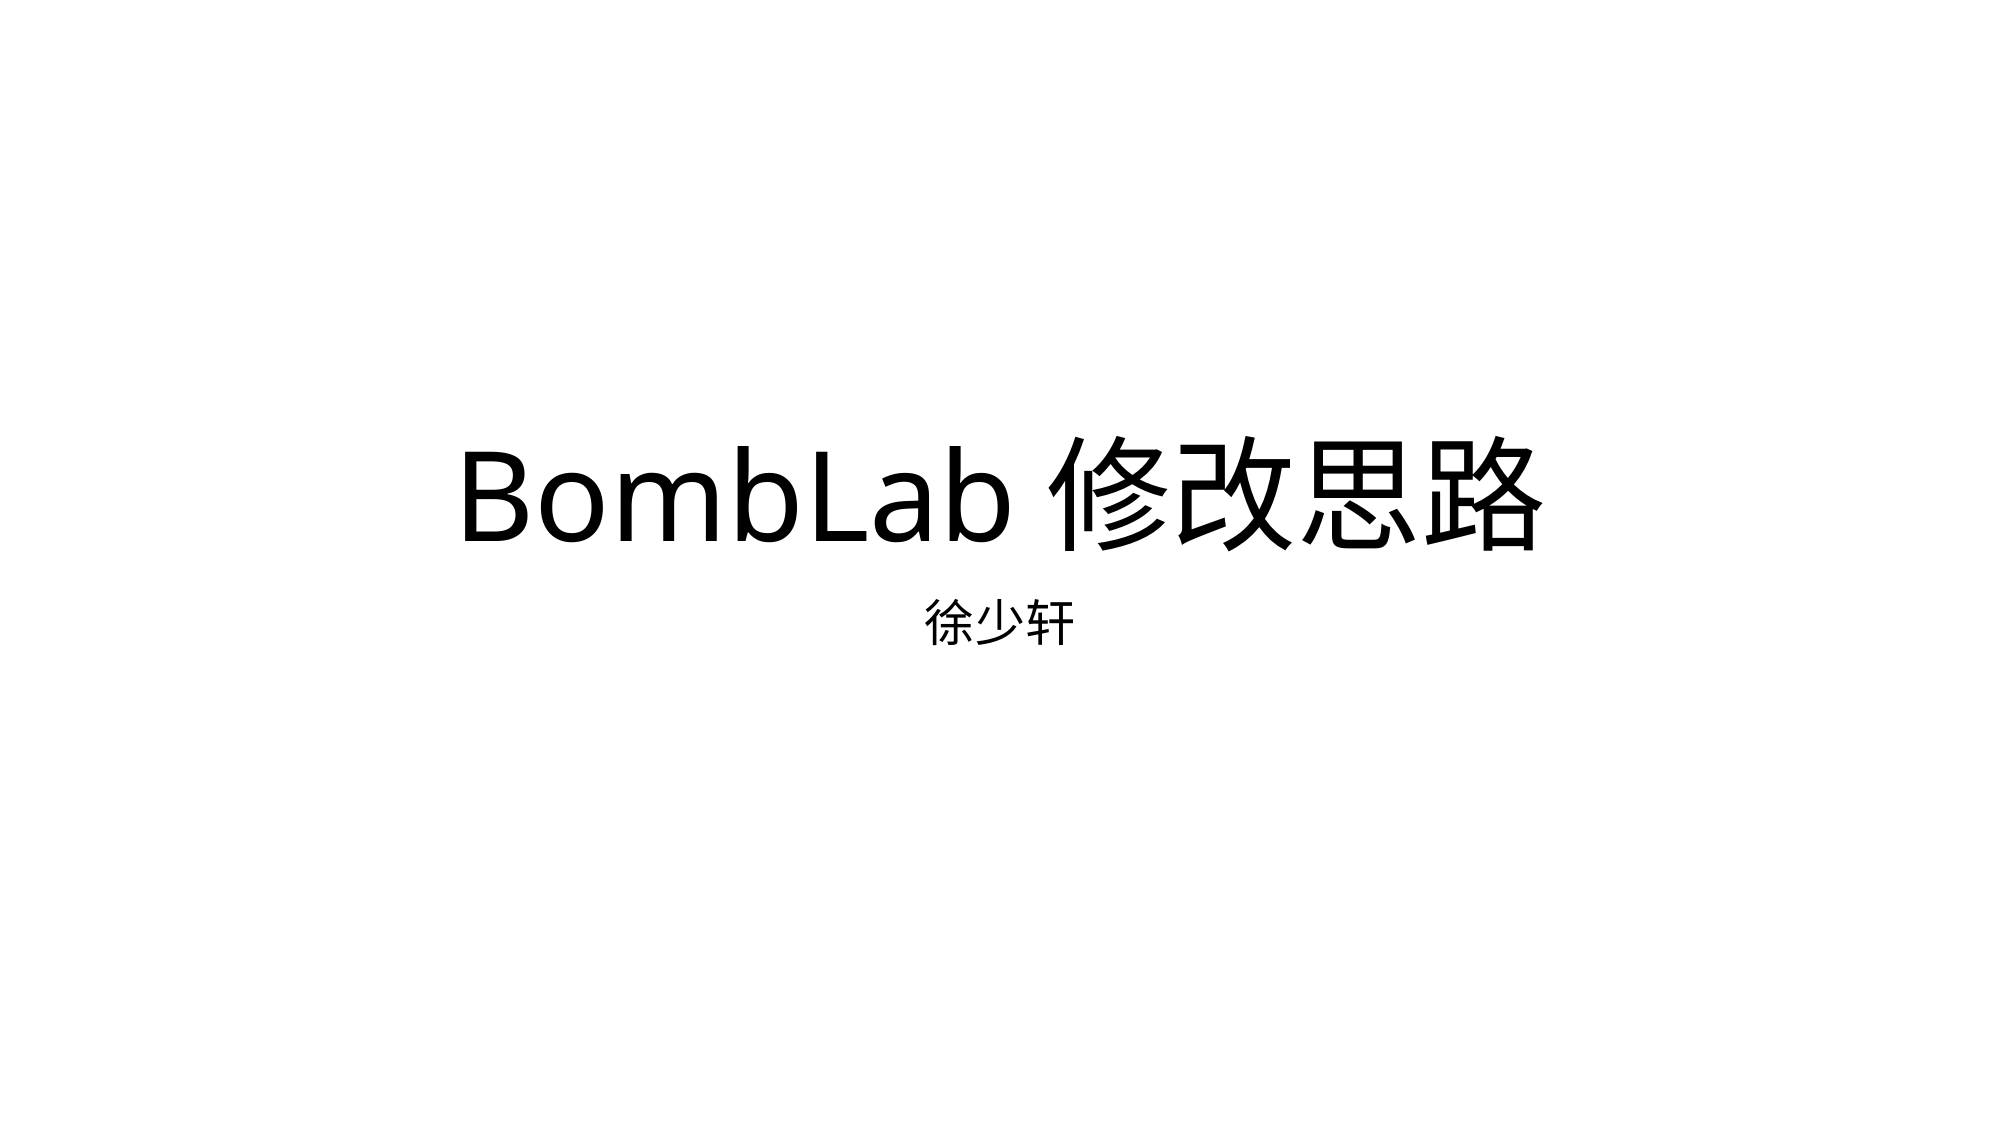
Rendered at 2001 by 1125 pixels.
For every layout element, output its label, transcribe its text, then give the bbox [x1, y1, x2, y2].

subtitle 徐少轩 [249, 590, 1750, 863]
title BombLab修改思路 [249, 184, 1750, 576]
